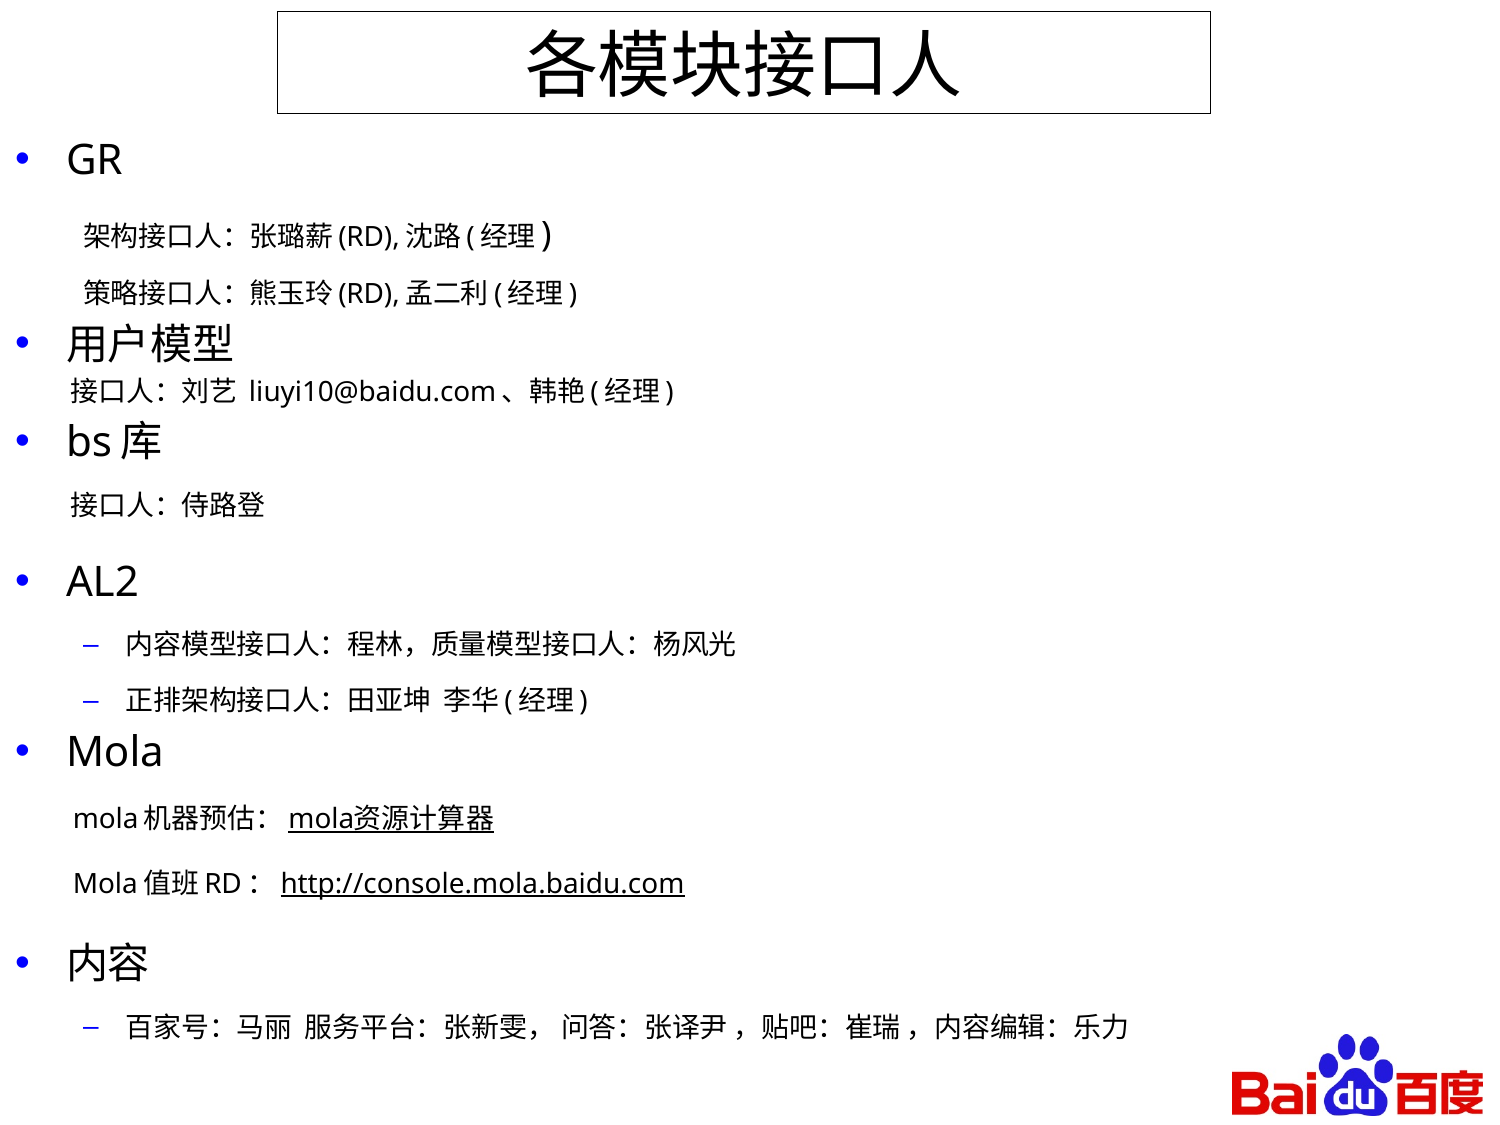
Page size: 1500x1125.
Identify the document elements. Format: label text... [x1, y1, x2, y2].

title 各模块接口人 [277, 0, 1211, 125]
list GR 架构接口人：张璐薪(RD),沈路(经理) 策略接口人：熊玉玲(RD),孟二利(经理) 用户模型 接口人：刘艺 liuyi10@baidu.com、韩艳(经理) bs库 接口人：侍路登 AL2 内容模型接口人：程林，质量模型接口人：杨风光 正排架构接口人：田亚坤 李华(经理) Mola mola机器预估：mola资源计算器 Mola值班RD：http://console.mola.baidu.com 内容 百家号：马丽 服务平台：张新雯， 问答：张译尹 ，贴吧：崔瑞 ，内容编辑：乐力 [0, 125, 1500, 1059]
picture [1232, 1059, 1483, 1116]
